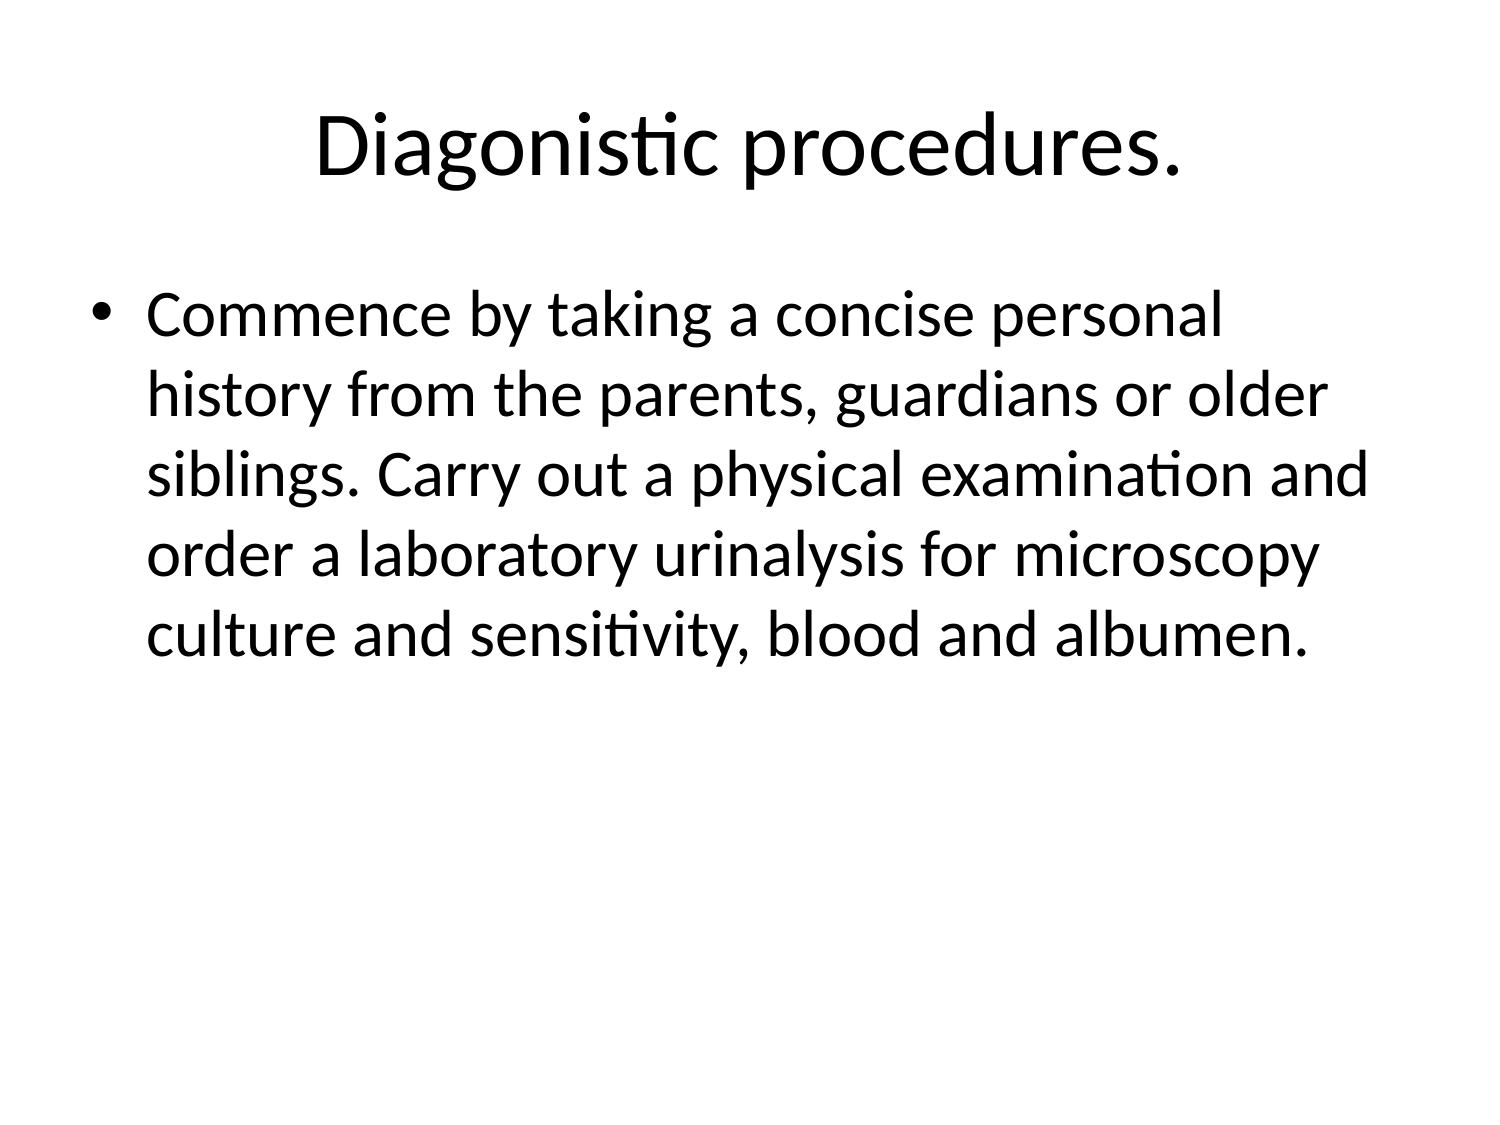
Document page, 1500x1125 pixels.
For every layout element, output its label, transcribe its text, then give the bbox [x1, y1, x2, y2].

list Commence by taking a concise personal history from the parents, guardians or older siblings. Carry out a physical examination and order a laboratory urinalysis for microscopy culture and sensitivity, blood and albumen. [75, 262, 1425, 1005]
title Diagonistic procedures. [75, 45, 1425, 233]
